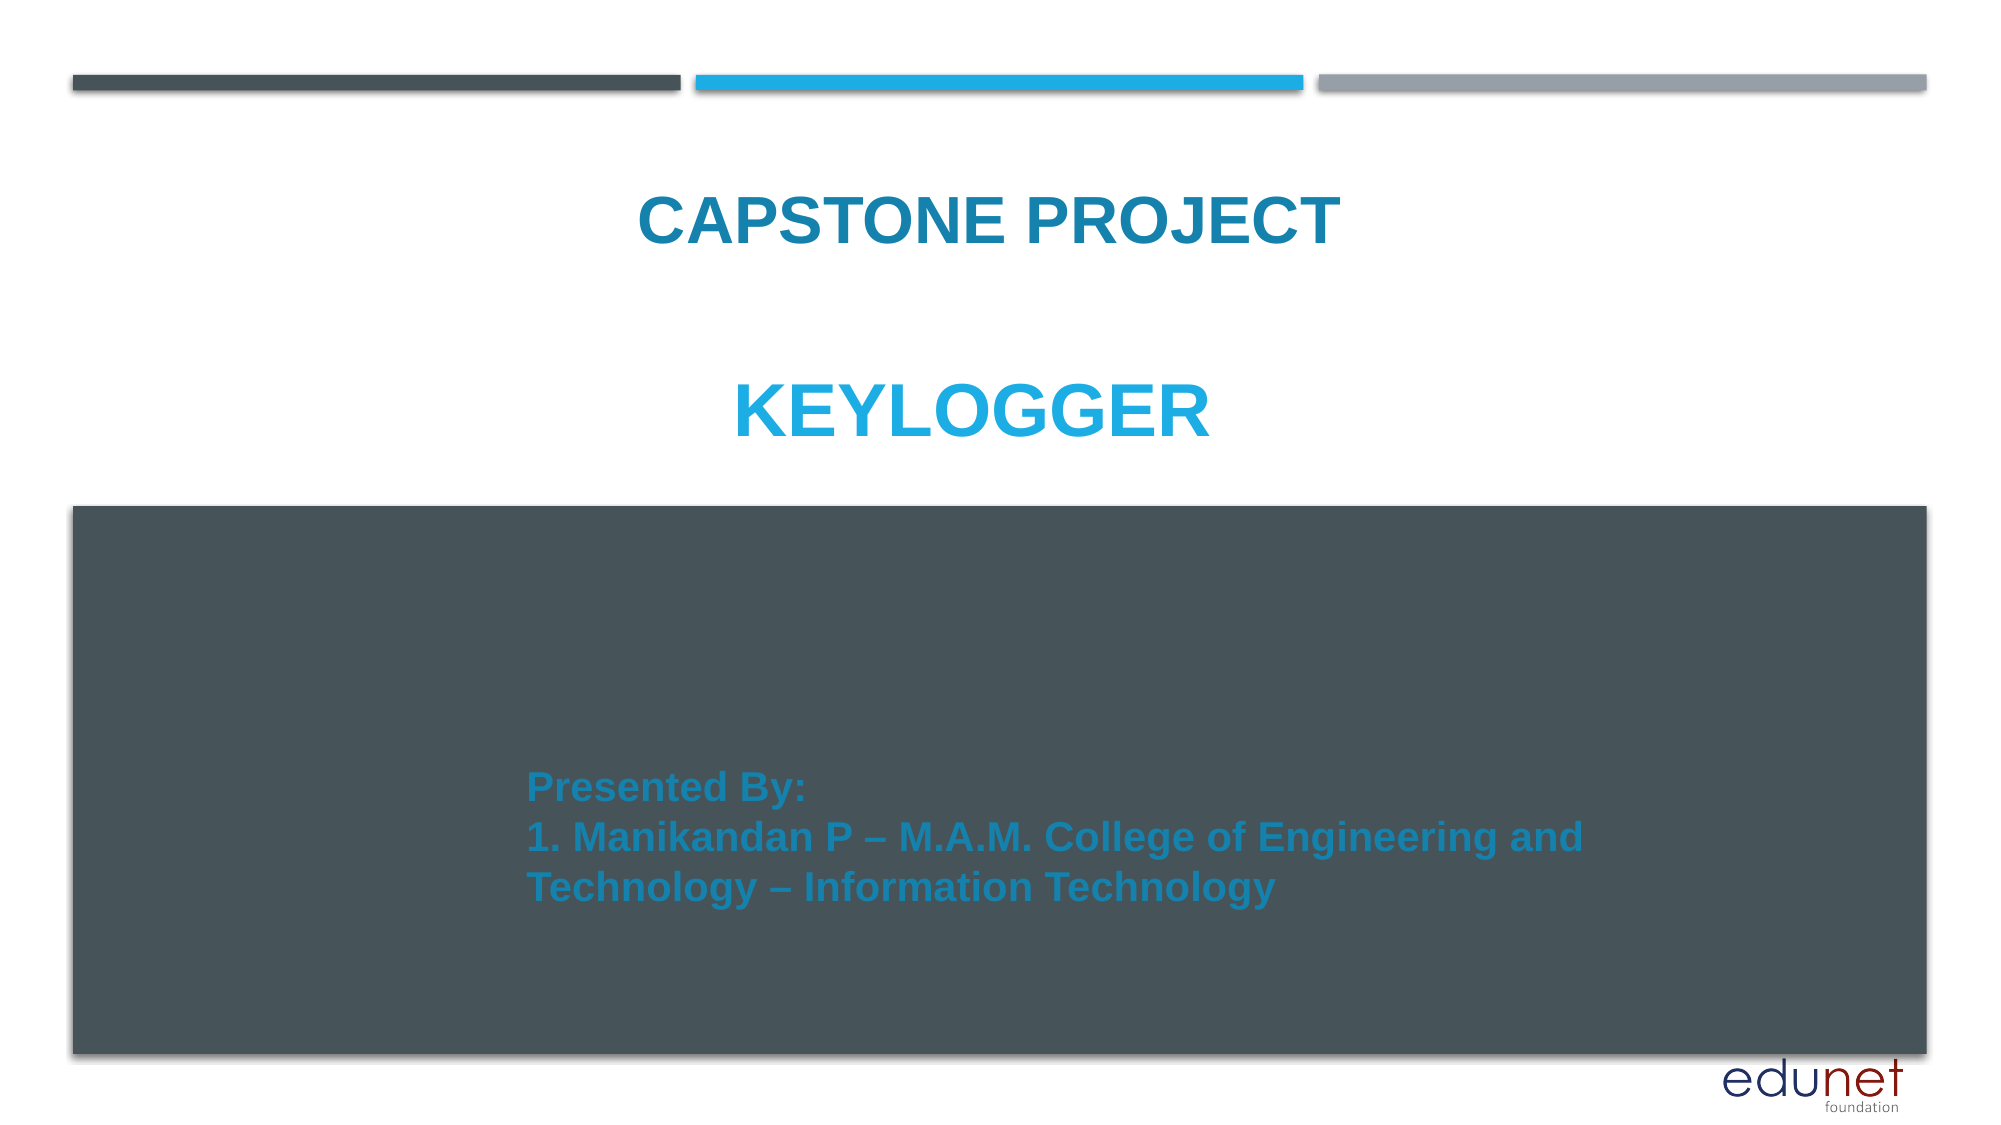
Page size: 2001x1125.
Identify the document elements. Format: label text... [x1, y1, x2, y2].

title KEYLOGGER [222, 298, 1723, 460]
text_box CAPSTONE PROJECT [0, 169, 2000, 265]
picture [1719, 1056, 1905, 1116]
text_box Presented By: 1. Manikandan P – M.A.M. College of Engineering and Technology – Information Technology [511, 752, 1821, 918]
